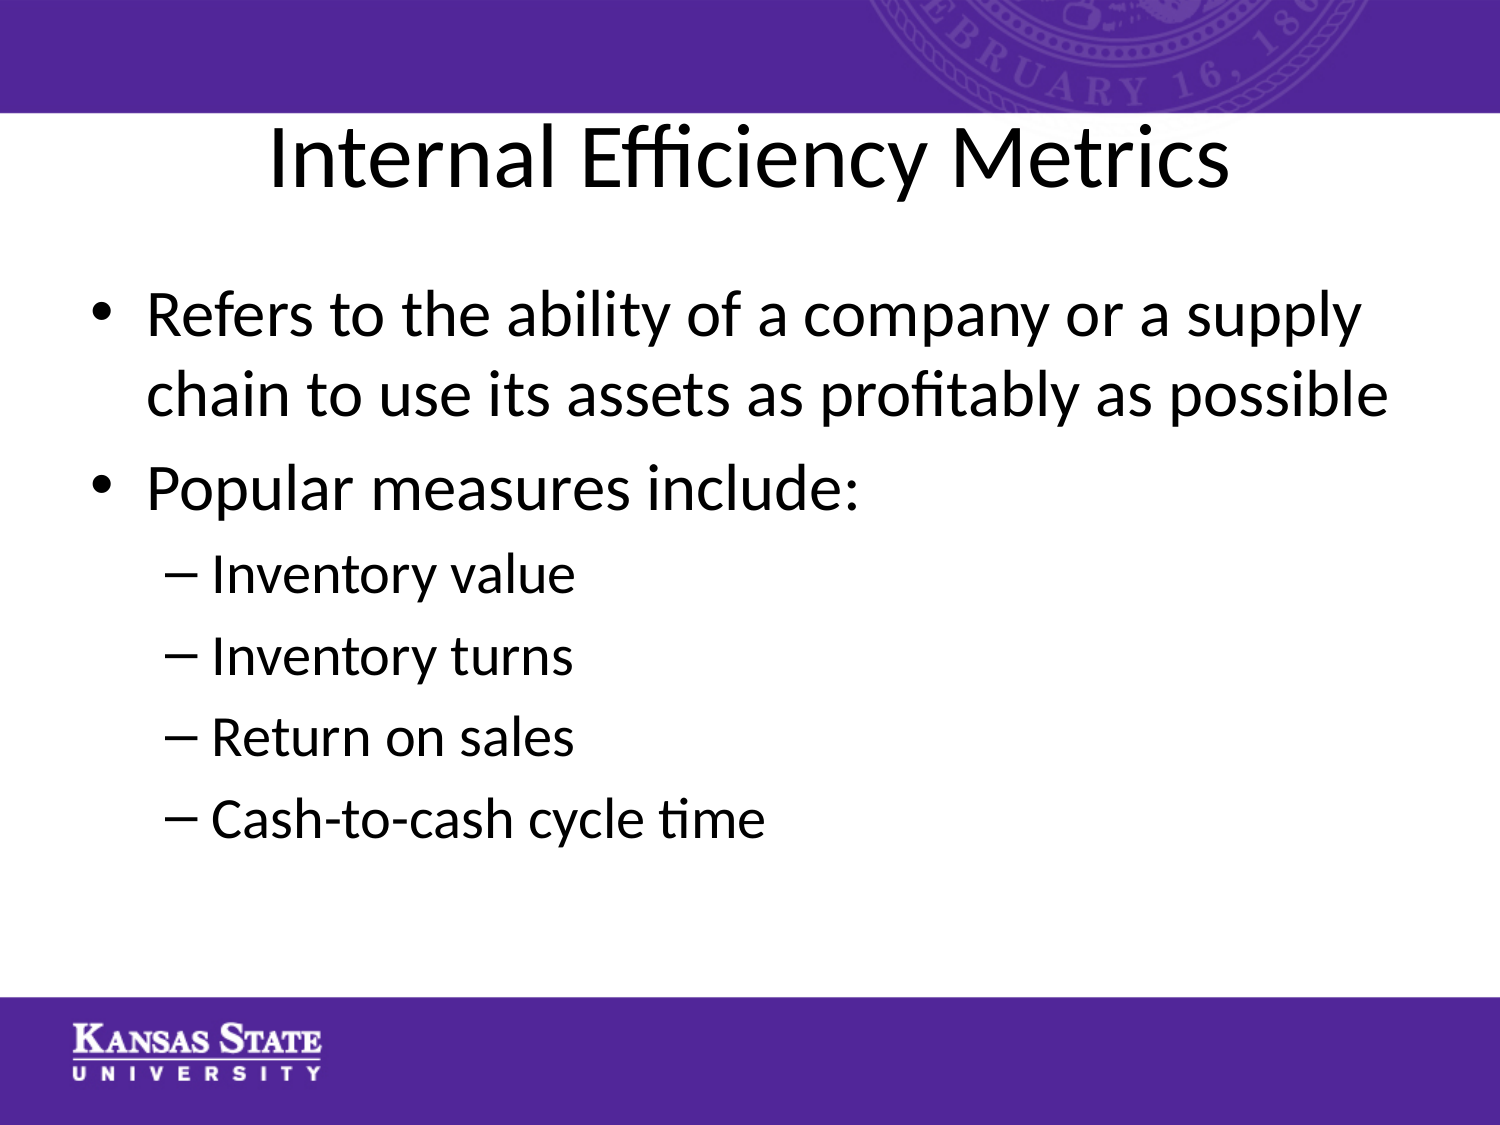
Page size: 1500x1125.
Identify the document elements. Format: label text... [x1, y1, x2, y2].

list Refers to the ability of a company or a supply chain to use its assets as profitably as possible Popular measures include: Inventory value Inventory turns Return on sales Cash-to-cash cycle time [75, 262, 1425, 1005]
title Internal Efficiency Metrics [75, 57, 1425, 245]
picture [0, 0, 1500, 1125]
